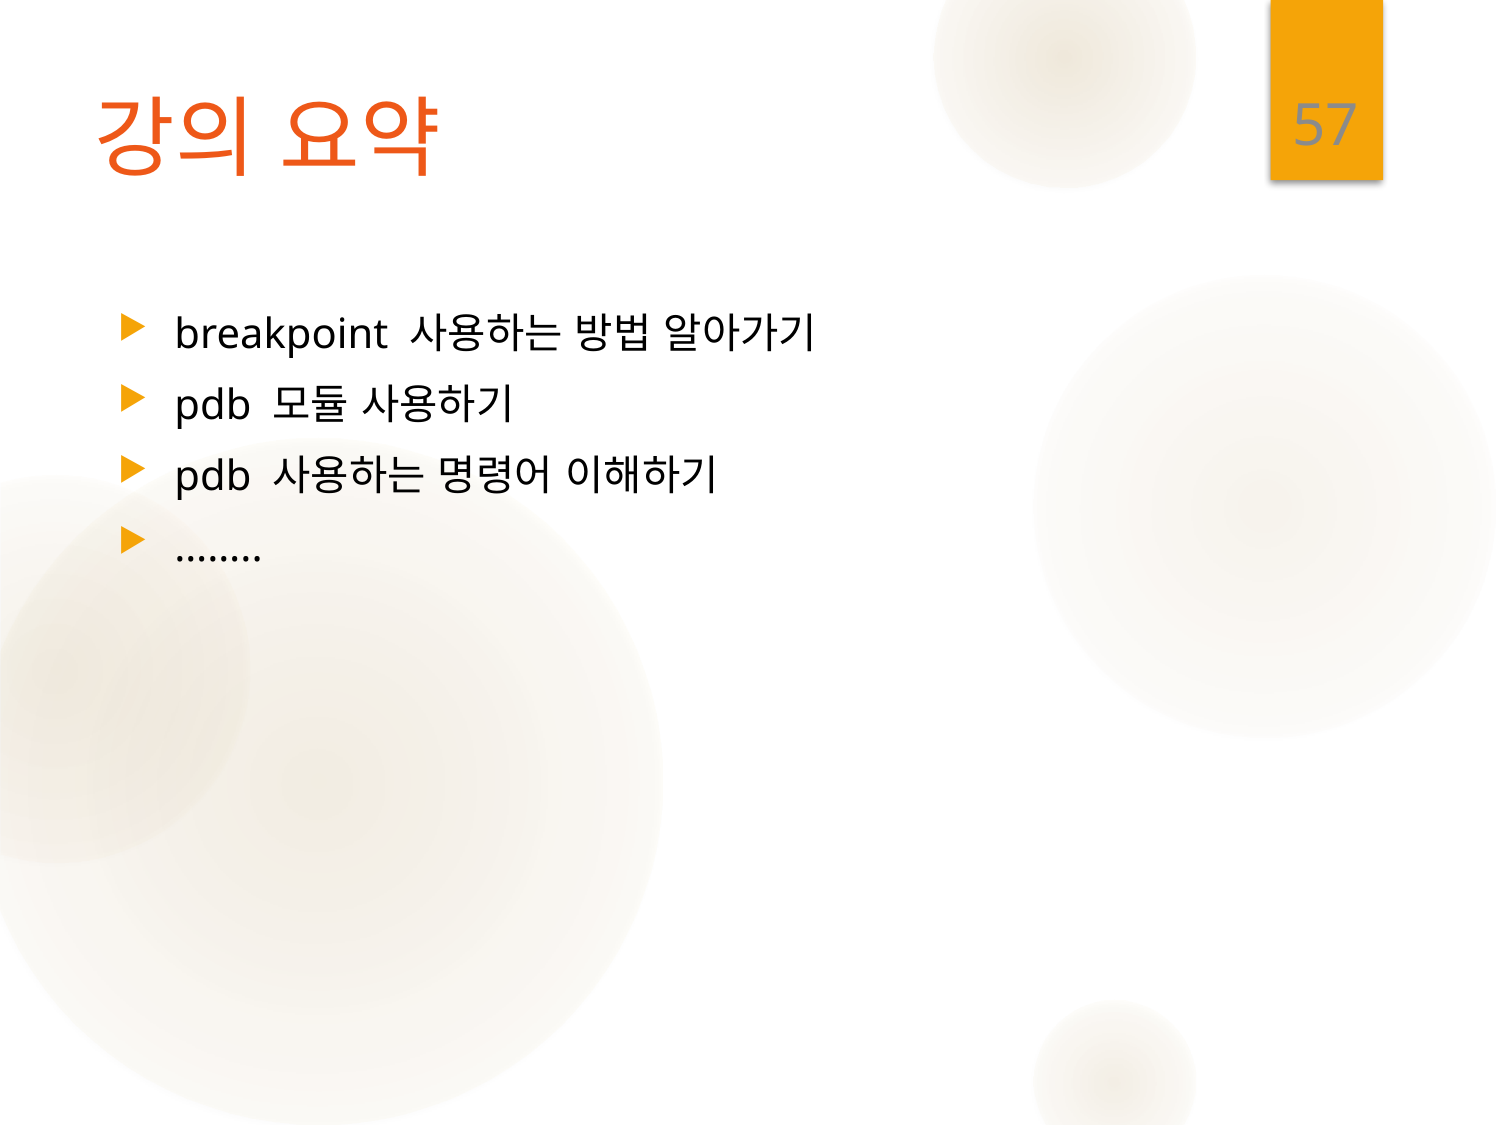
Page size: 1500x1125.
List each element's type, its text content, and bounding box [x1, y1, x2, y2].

list breakpoint 사용하는 방법 알아가기 pdb 모듈 사용하기 pdb 사용하는 명령어 이해하기 …….. [103, 299, 1447, 1014]
title 강의 요약 [79, 74, 1237, 304]
slide_number 57 [1273, 48, 1378, 175]
